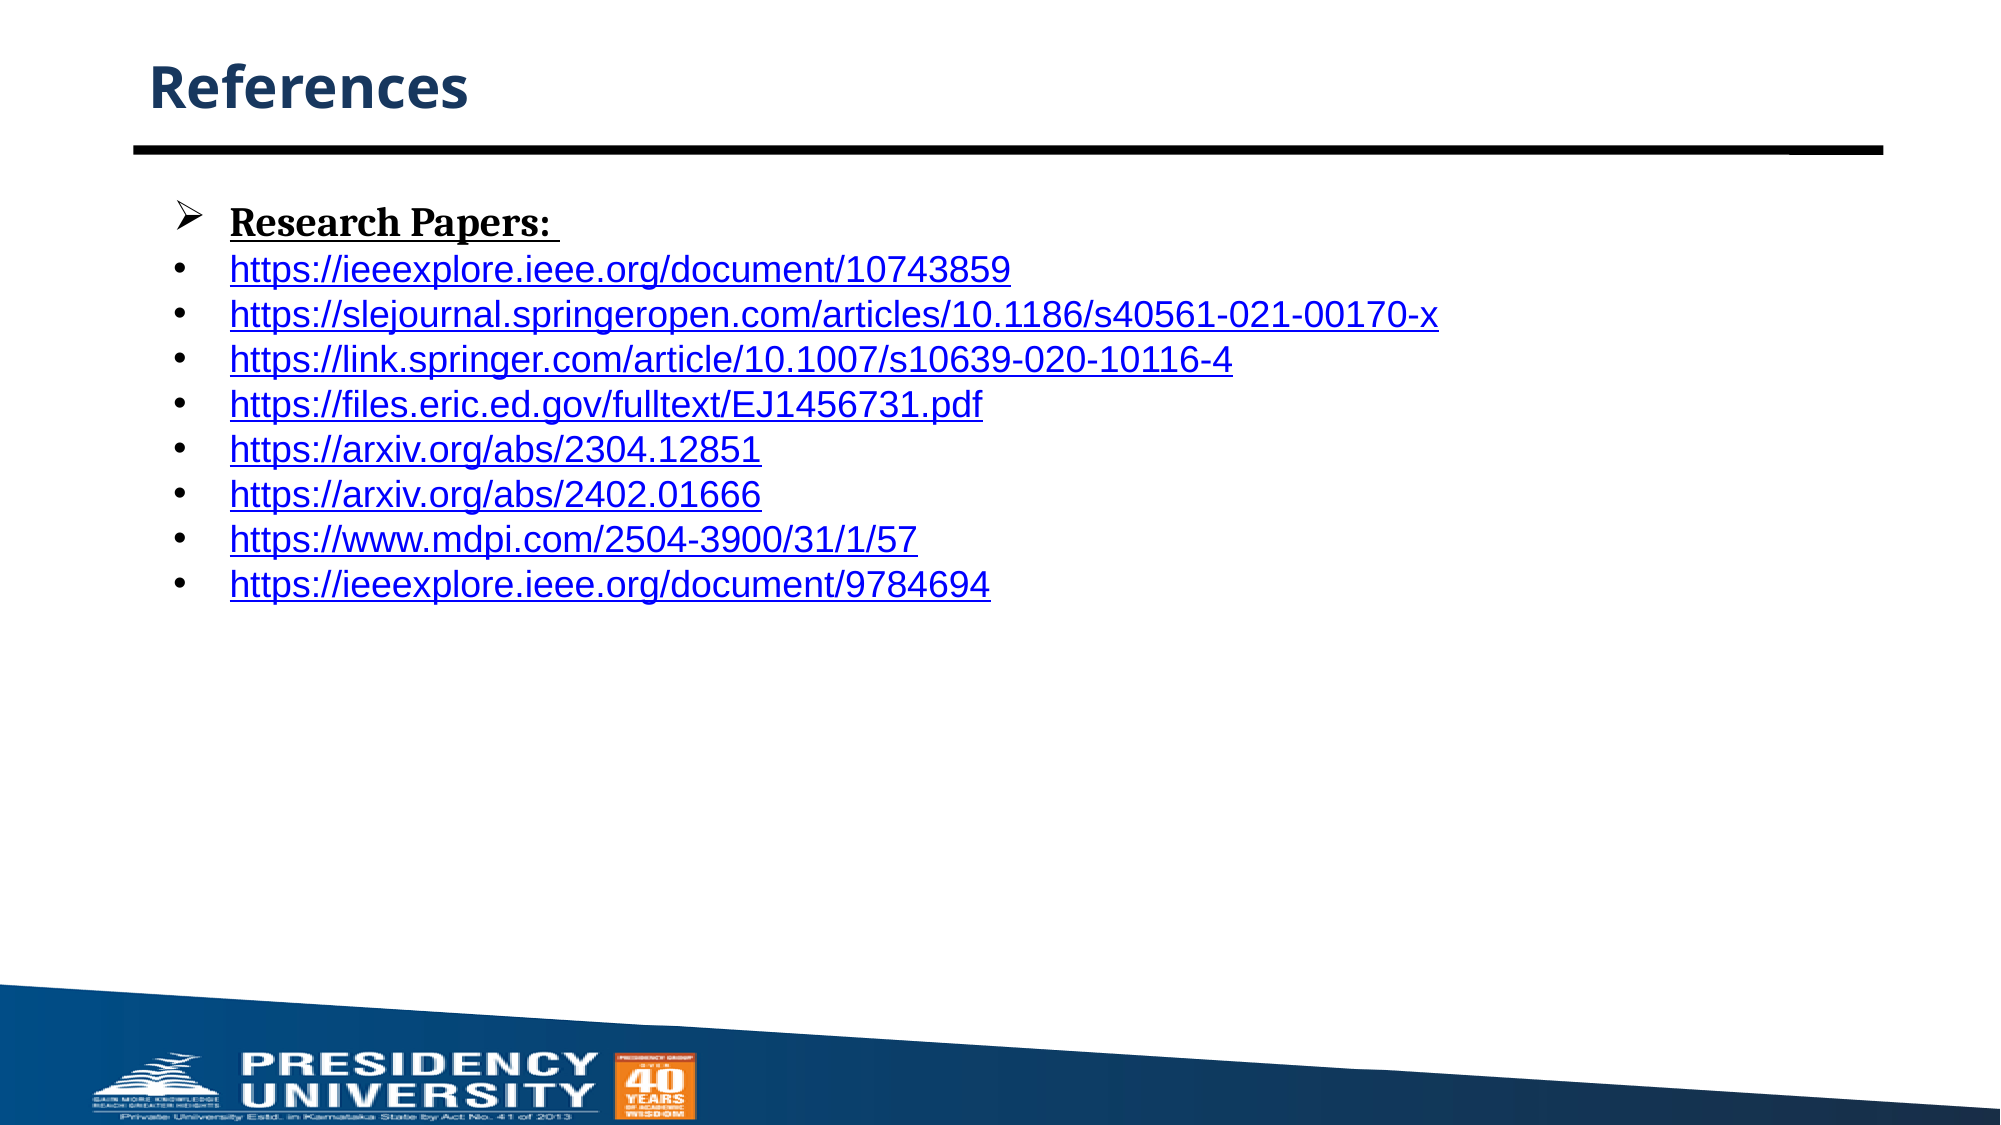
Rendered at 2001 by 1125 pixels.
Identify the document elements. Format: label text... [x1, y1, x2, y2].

list Research Papers: https://ieeexplore.ieee.org/document/10743859 https://slejournal.springeropen.com/articles/10.1186/s40561-021-00170-x https://link.springer.com/article/10.1007/s10639-020-10116-4 https://files.eric.ed.gov/fulltext/EJ1456731.pdf https://arxiv.org/abs/2304.12851 https://arxiv.org/abs/2402.01666 https://www.mdpi.com/2504-3900/31/1/57 https://ieeexplore.ieee.org/document/9784694 [133, 187, 1884, 1000]
picture [0, 982, 2000, 1125]
title References [133, 45, 1884, 125]
